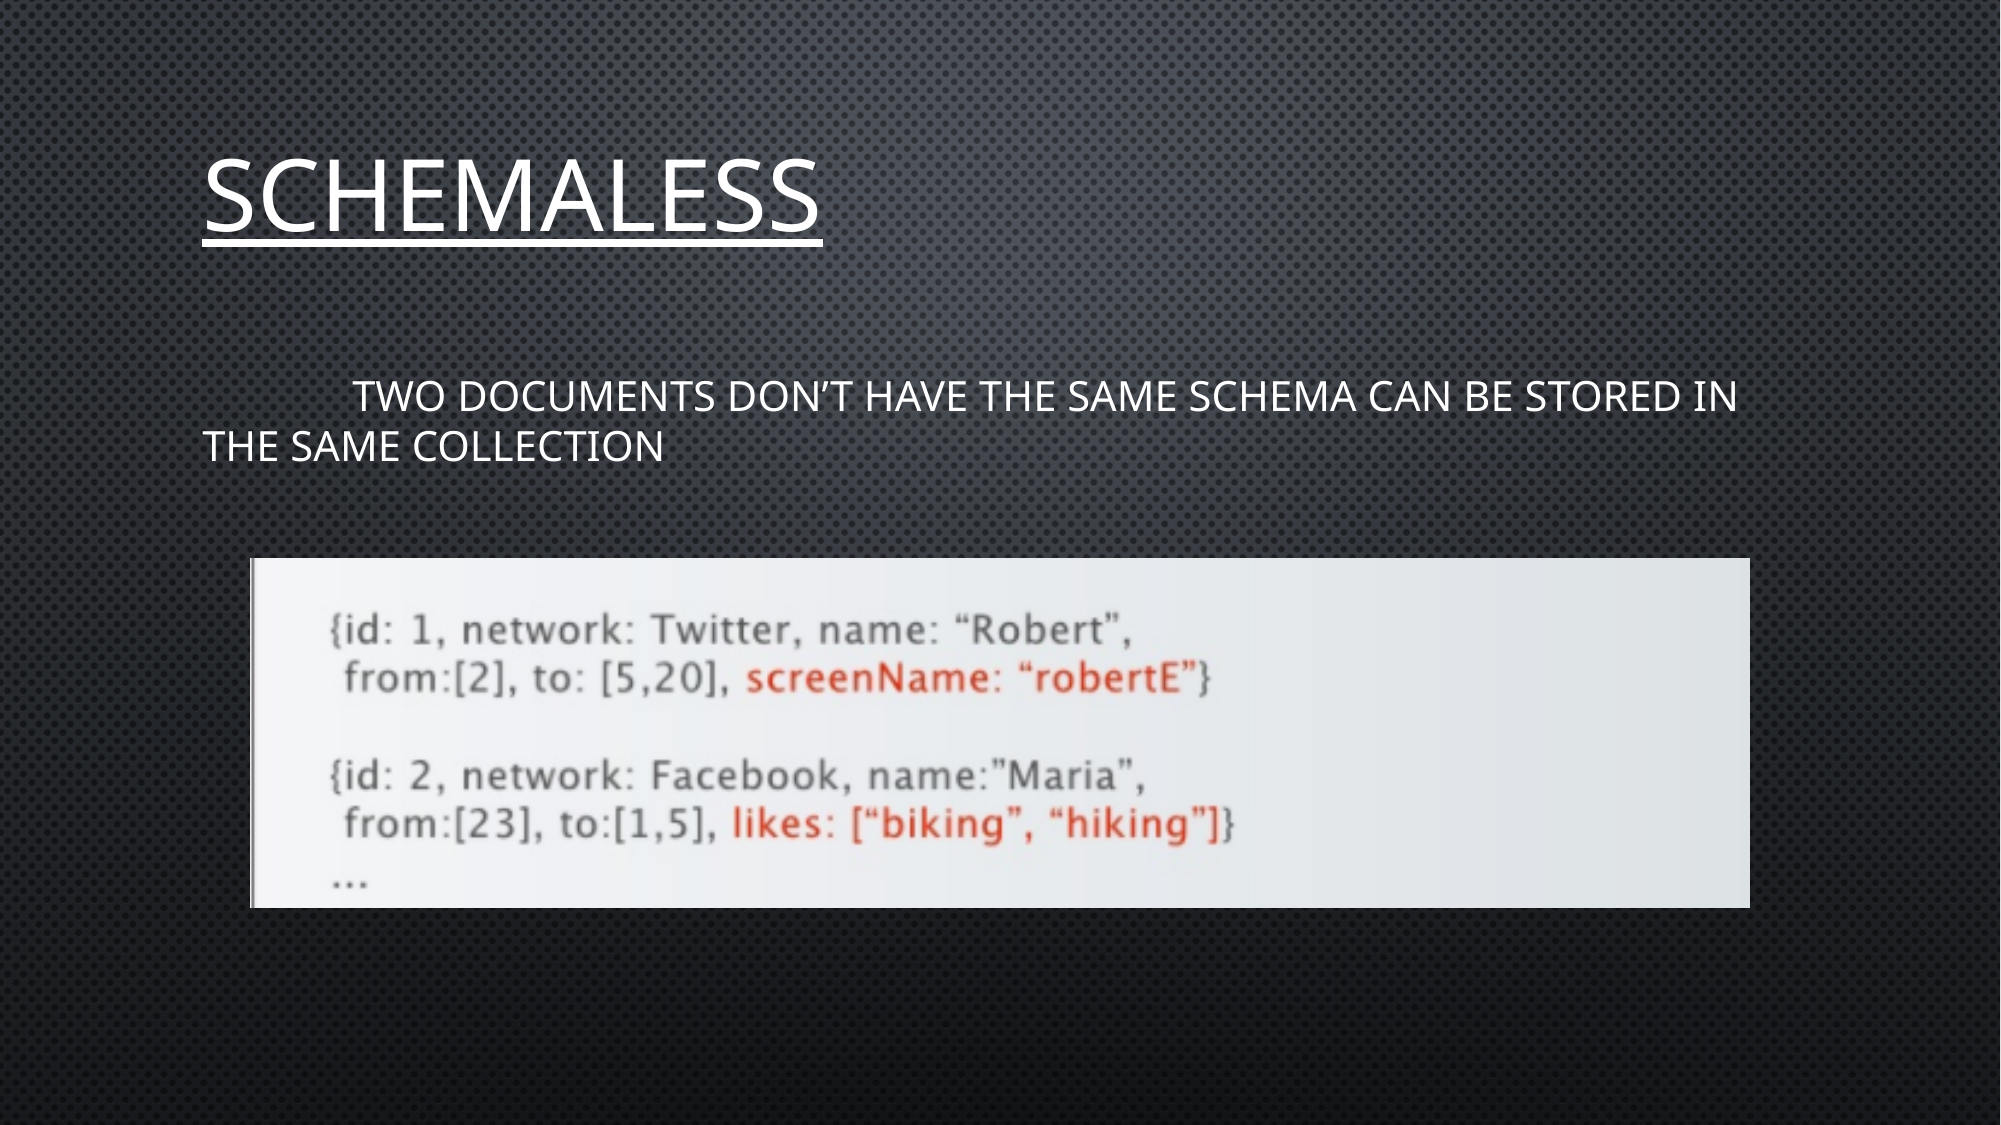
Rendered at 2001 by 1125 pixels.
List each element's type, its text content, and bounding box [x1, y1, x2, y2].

title Schemaless [187, 99, 1813, 257]
list two documents don’t have the same schema can be stored in the same collection [187, 257, 1813, 582]
picture [250, 557, 1750, 908]
